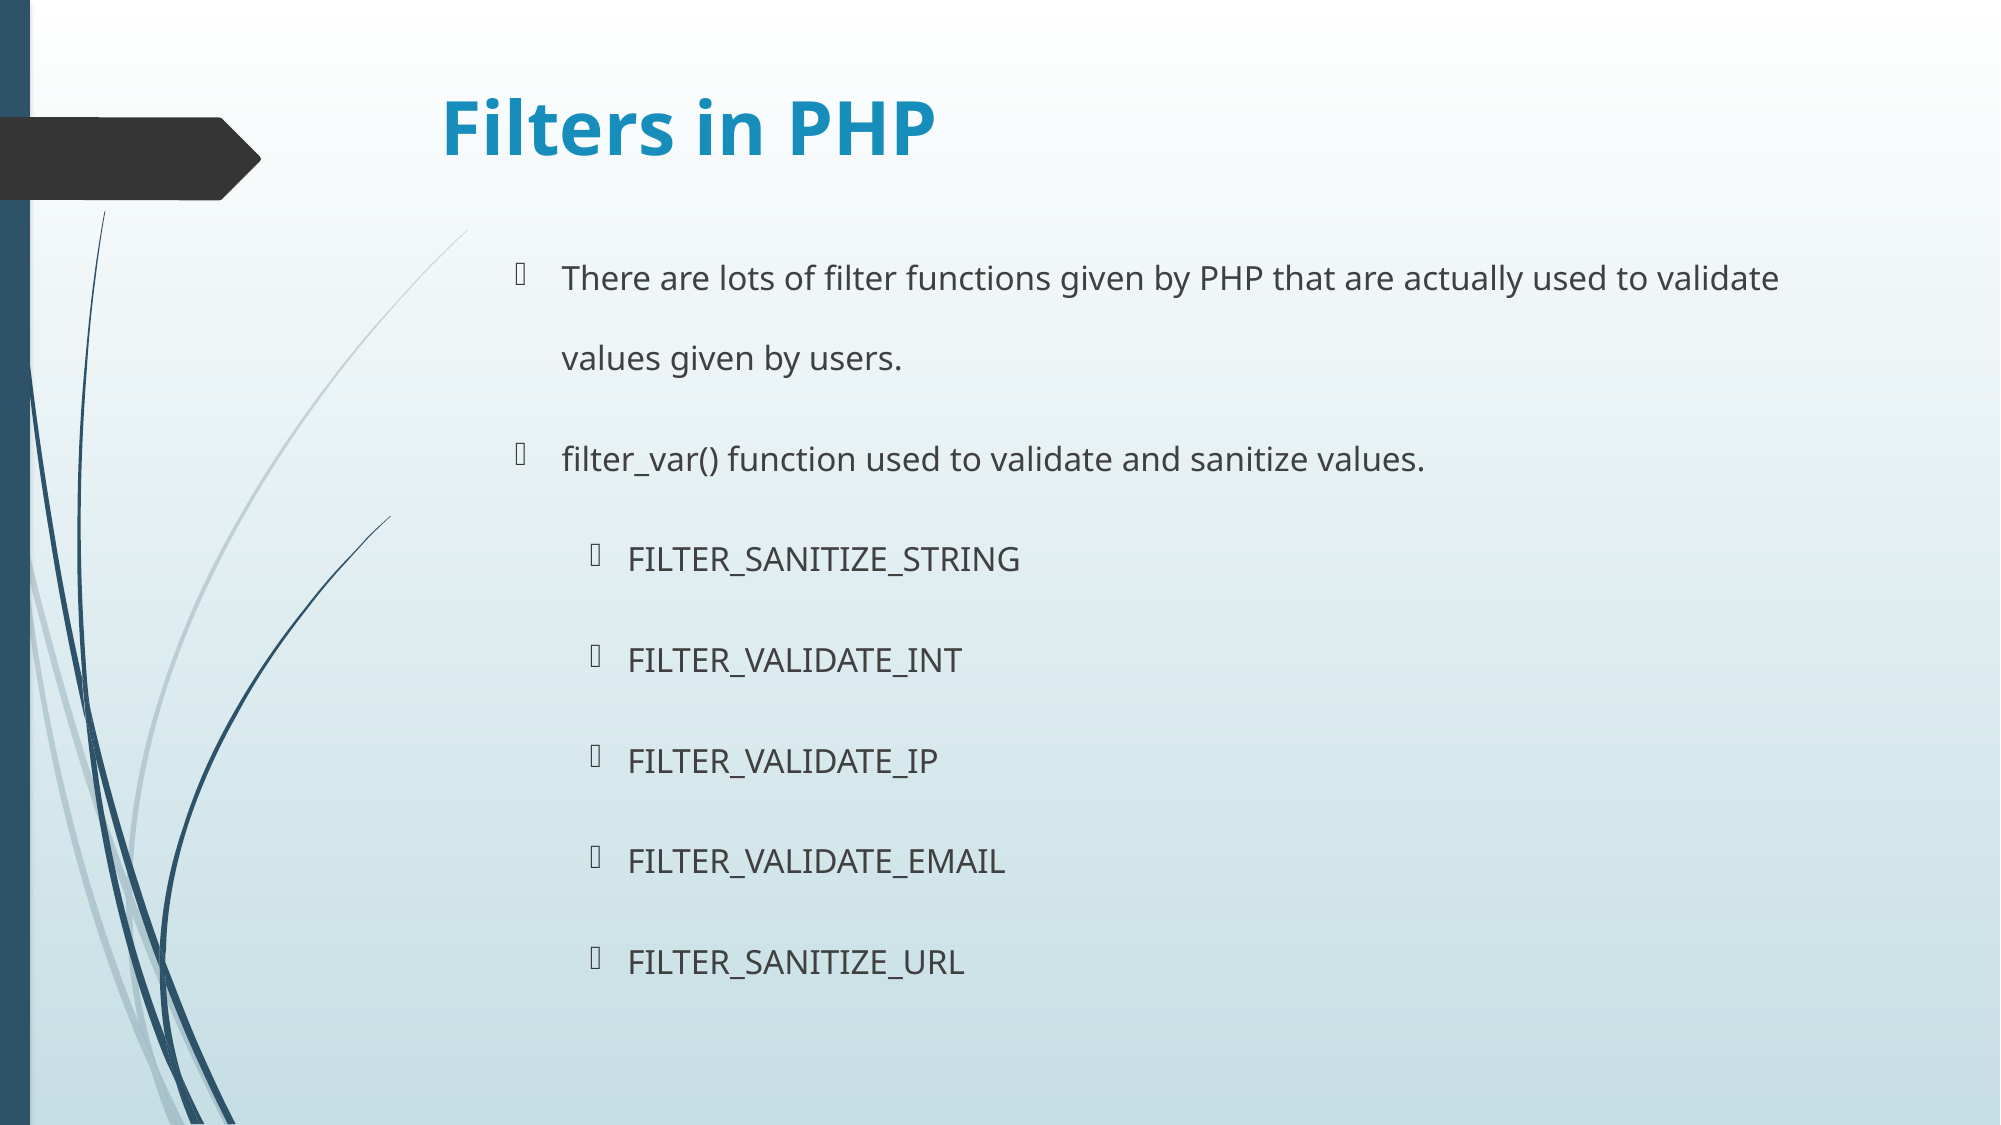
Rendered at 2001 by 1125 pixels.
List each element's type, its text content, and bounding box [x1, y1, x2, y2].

list There are lots of filter functions given by PHP that are actually used to validate values given by users. filter_var() function used to validate and sanitize values. FILTER_SANITIZE_STRING FILTER_VALIDATE_INT FILTER_VALIDATE_IP FILTER_VALIDATE_EMAIL FILTER_SANITIZE_URL [424, 210, 1888, 1119]
title Filters in PHP [425, 72, 1888, 187]
